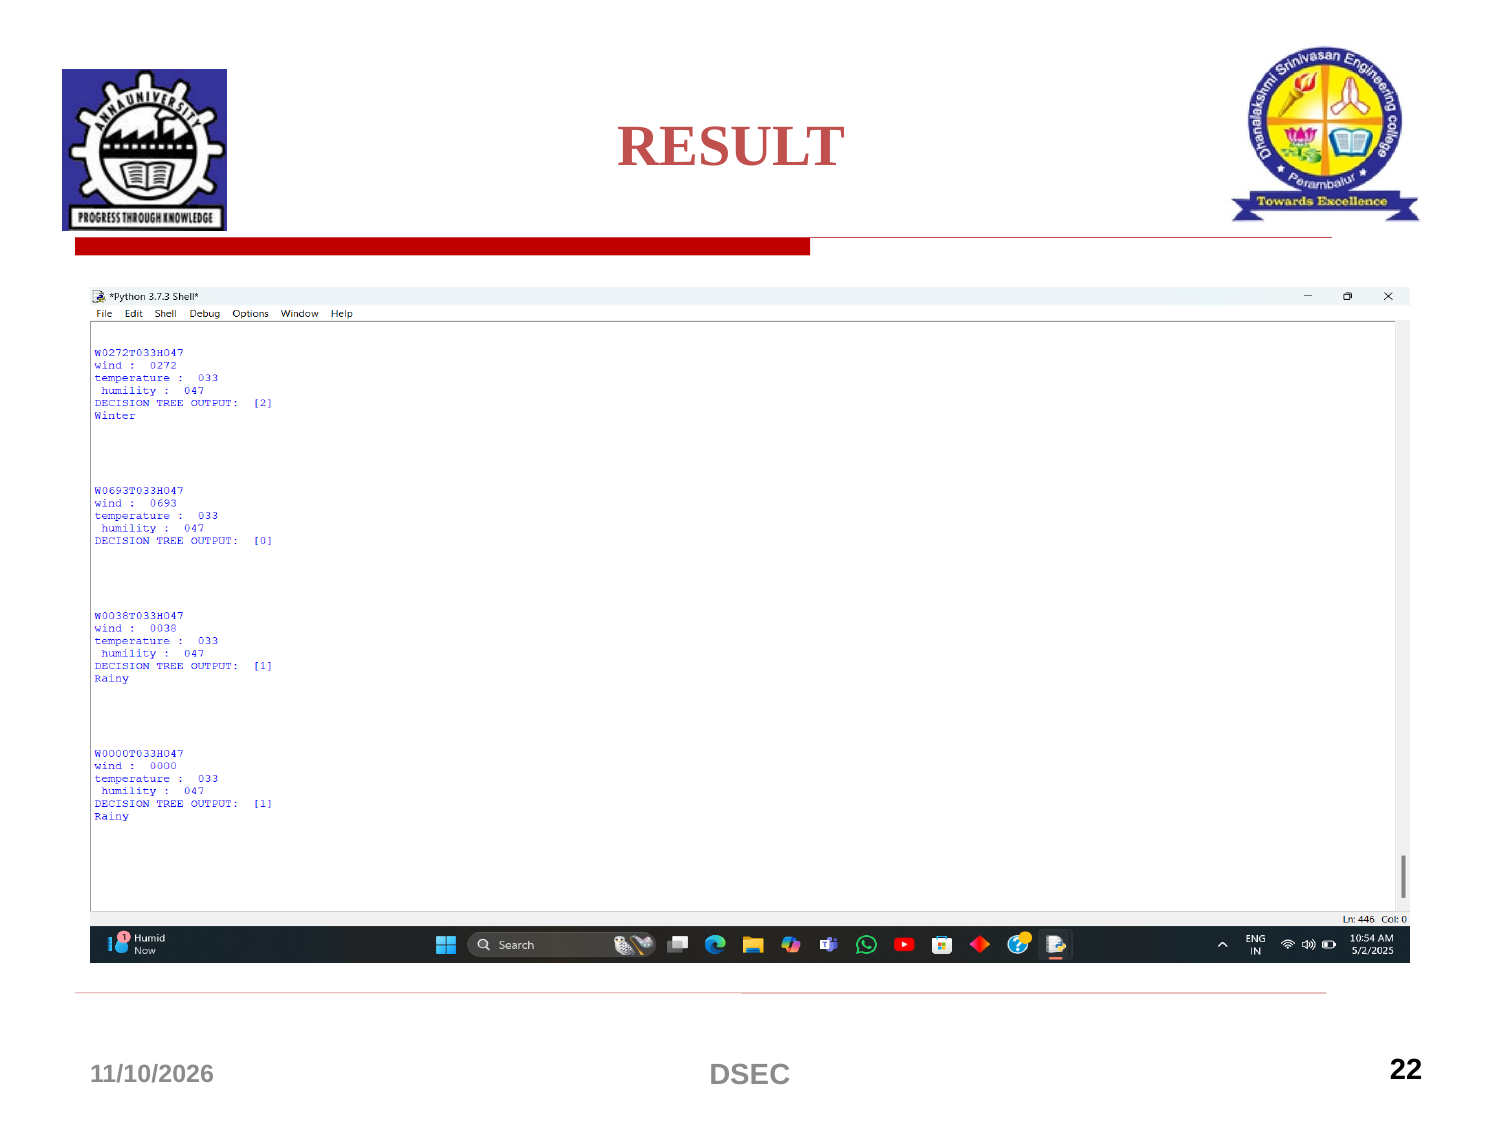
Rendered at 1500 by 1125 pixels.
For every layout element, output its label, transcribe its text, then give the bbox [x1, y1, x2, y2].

footer DSEC [512, 1042, 988, 1103]
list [89, 287, 1411, 963]
text_box RESULT [424, 99, 1038, 185]
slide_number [75, 1042, 425, 1103]
picture [1224, 37, 1425, 226]
slide_number 22 [1087, 1037, 1438, 1098]
picture [62, 69, 227, 231]
